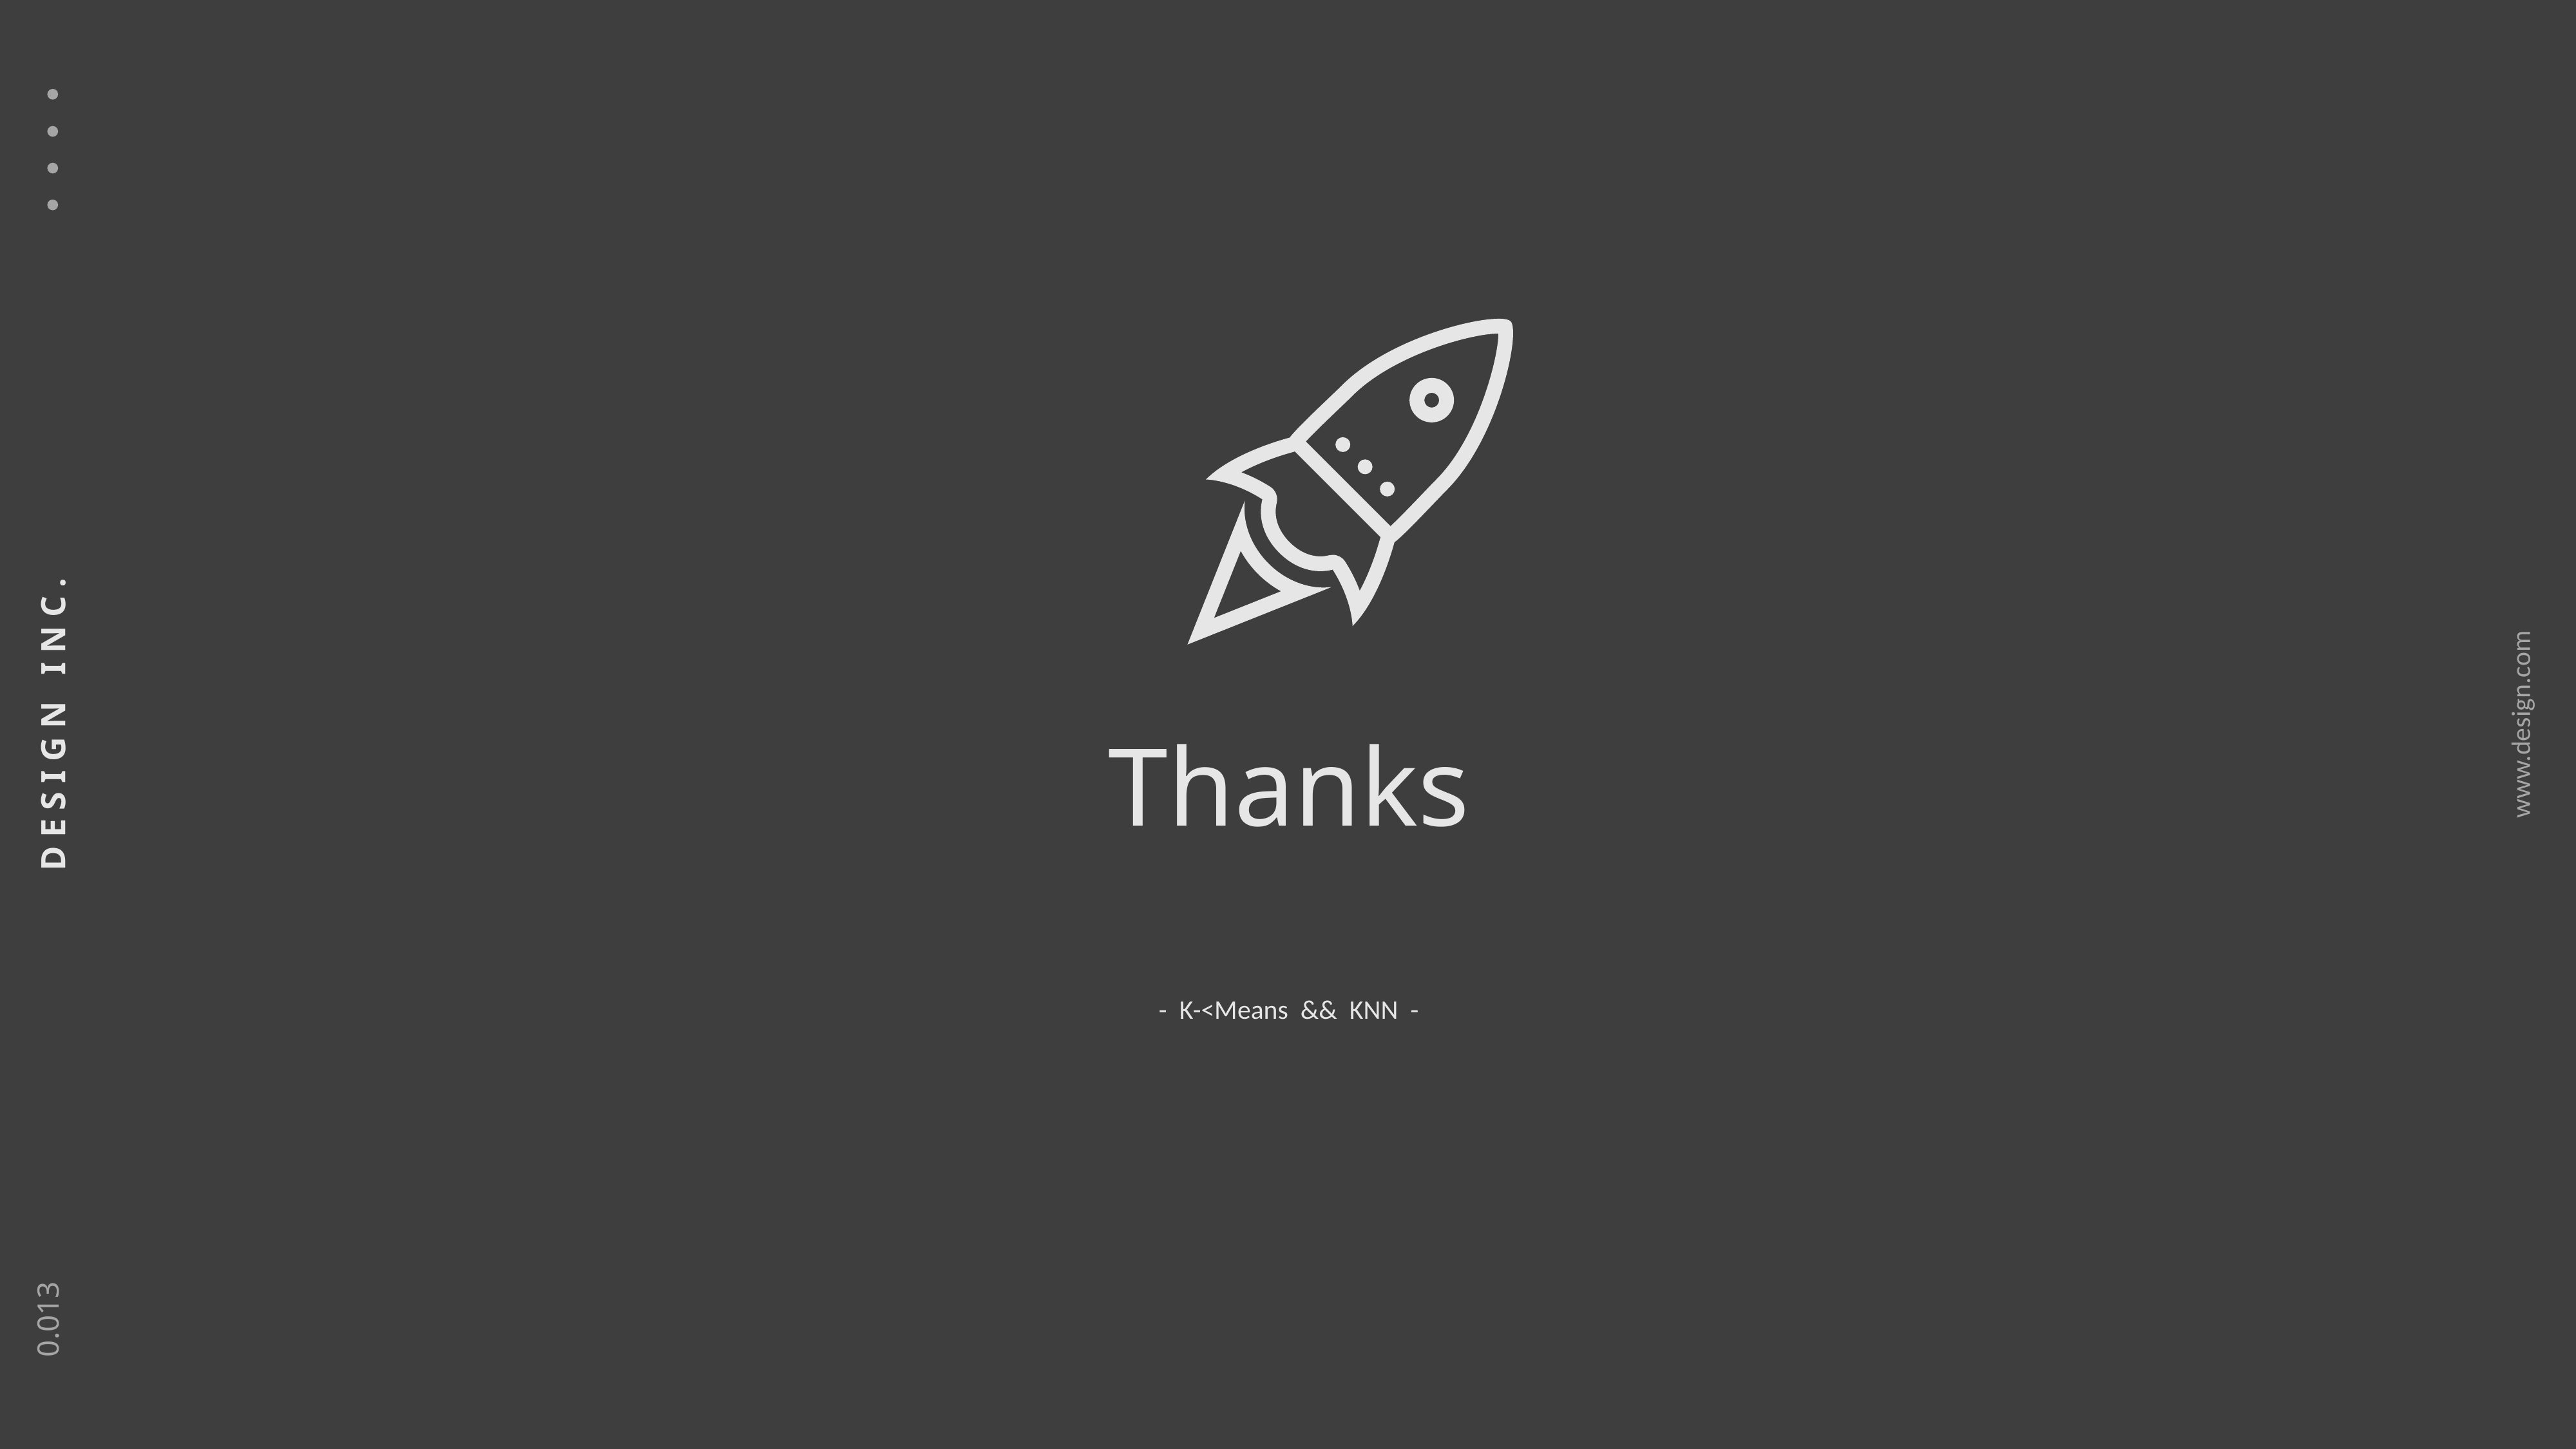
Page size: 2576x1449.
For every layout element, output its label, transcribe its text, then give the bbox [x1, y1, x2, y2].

text_box - K-<Means && KNN - [1096, 987, 1481, 1029]
text_box [1206, 318, 1513, 627]
text_box Thanks [492, 714, 2086, 853]
text_box [1187, 500, 1331, 645]
